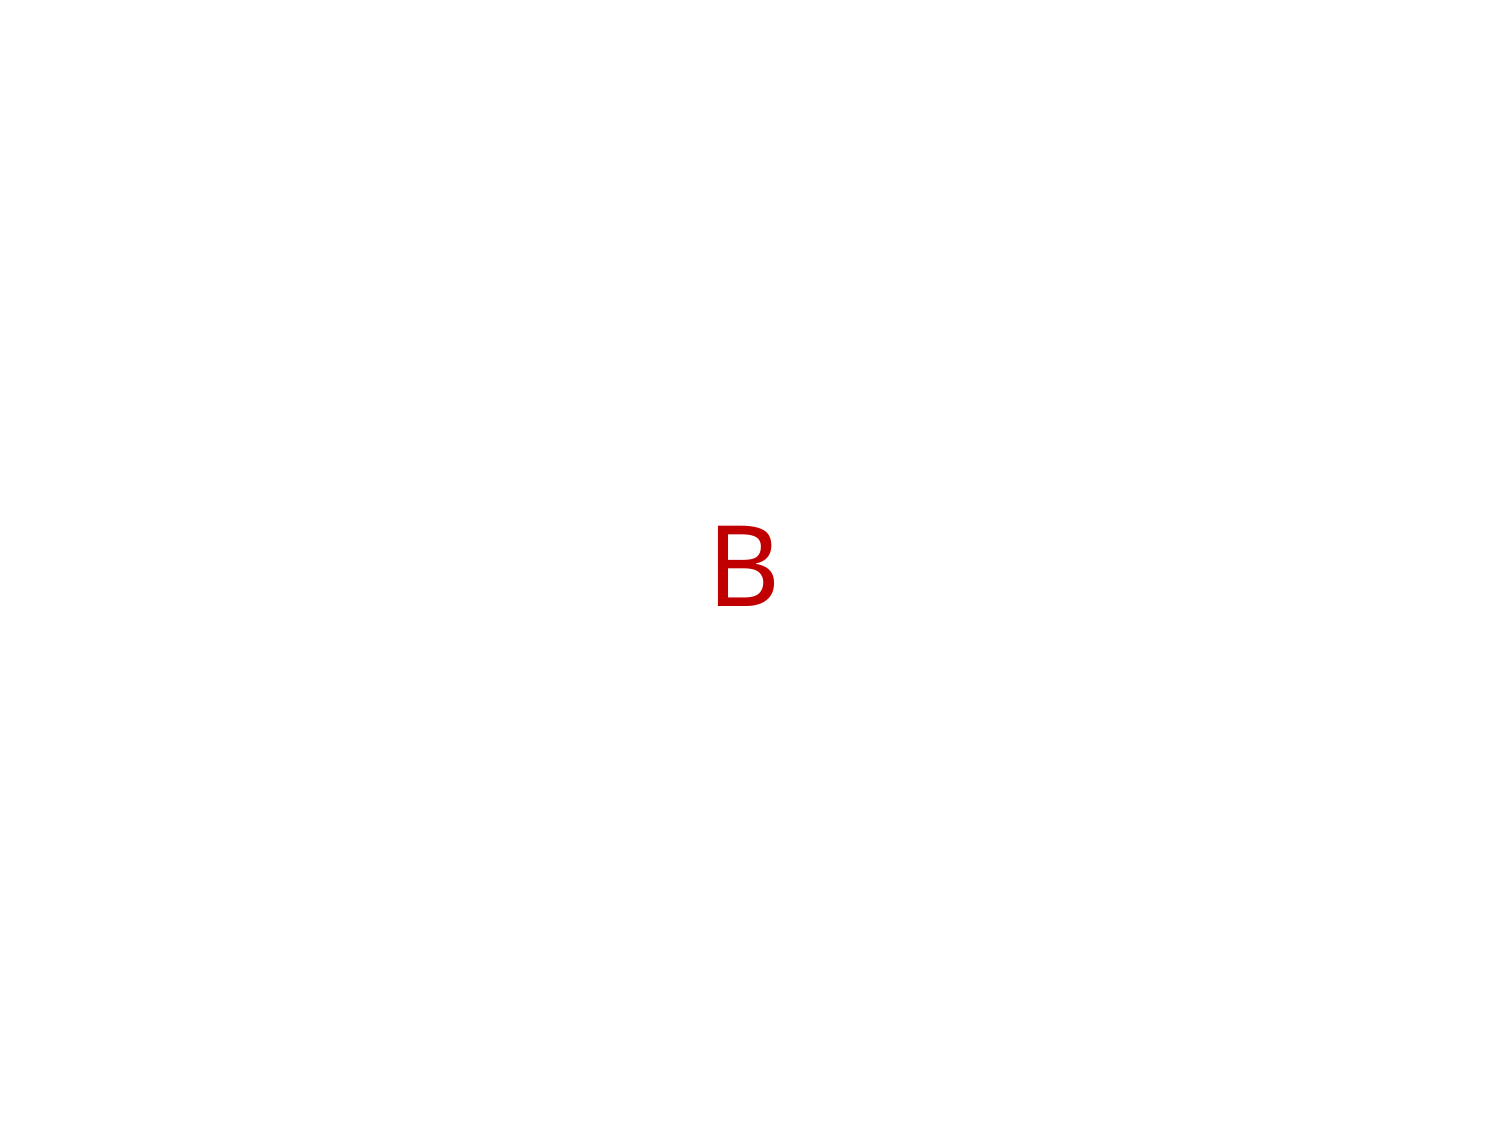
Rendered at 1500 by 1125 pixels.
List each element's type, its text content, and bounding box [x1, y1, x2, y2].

text_box B [693, 486, 796, 636]
